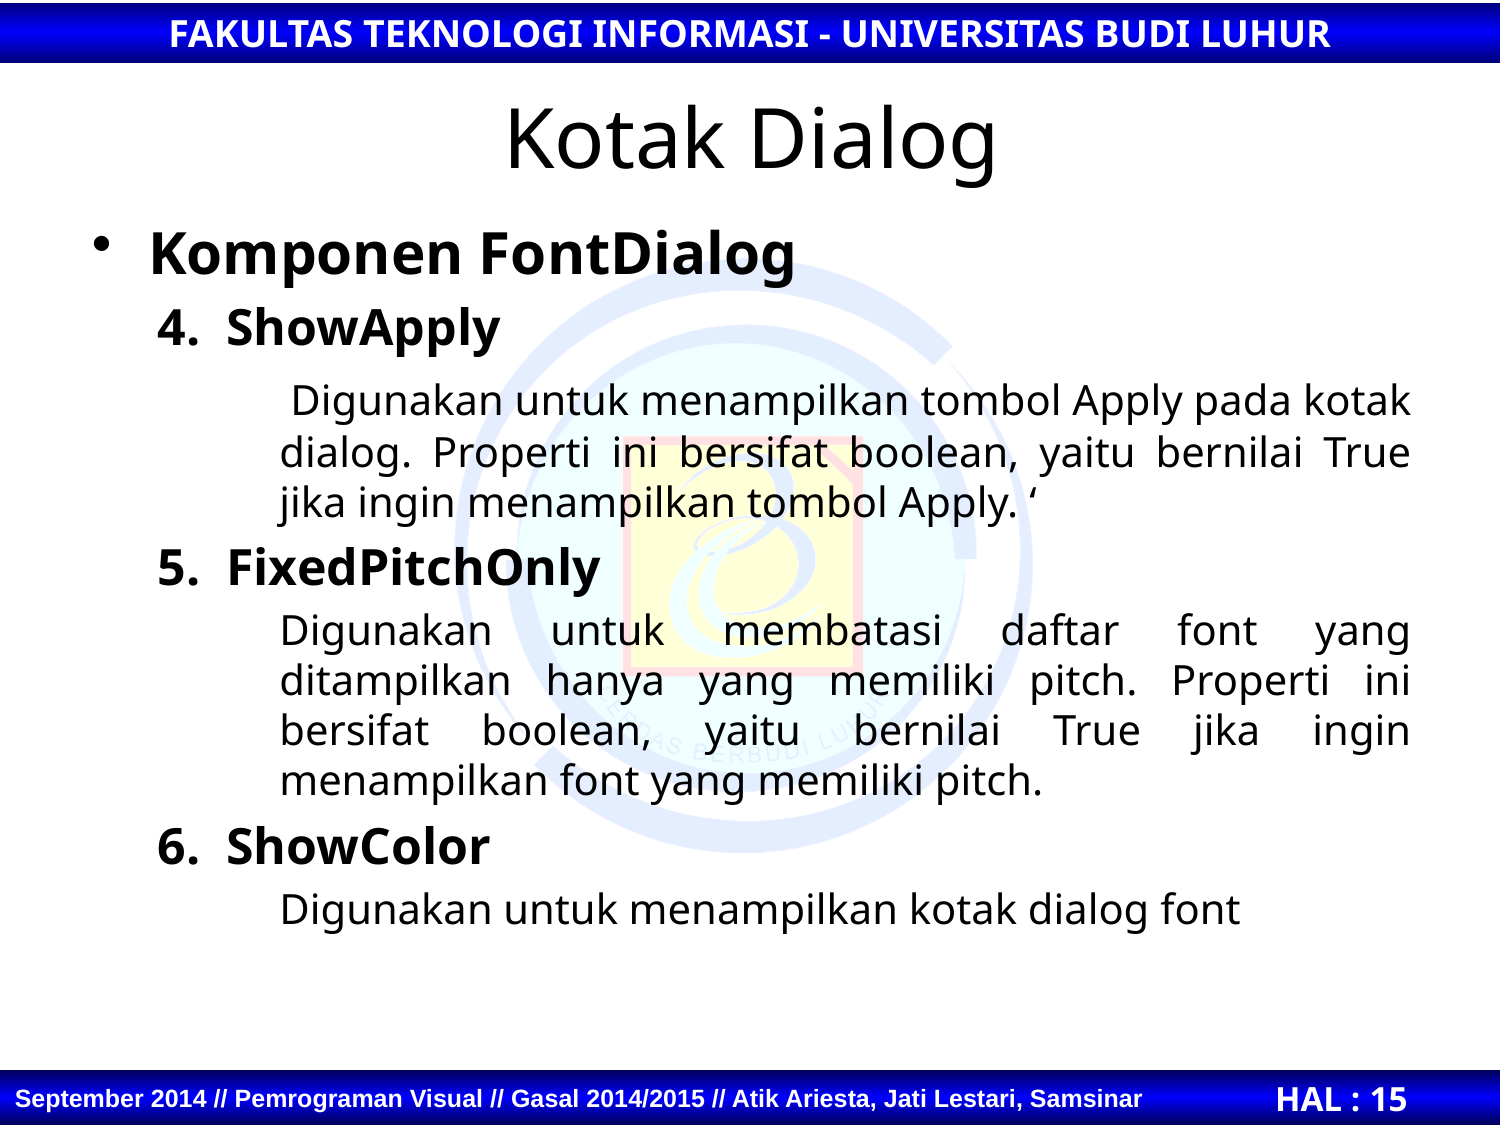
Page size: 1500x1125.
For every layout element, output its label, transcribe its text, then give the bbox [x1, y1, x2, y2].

title Kotak Dialog [76, 74, 1428, 197]
list Komponen FontDialog 4. ShowApply Digunakan untuk menampilkan tombol Apply pada kotak dialog. Properti ini bersifat boolean, yaitu bernilai True jika ingin menampilkan tombol Apply. ‘ 5. FixedPitchOnly Digunakan untuk membatasi daftar font yang ditampilkan hanya yang memiliki pitch. Properti ini bersifat boolean, yaitu bernilai True jika ingin menampilkan font yang memiliki pitch. 6. ShowColor Digunakan untuk menampilkan kotak dialog font [76, 208, 1428, 1067]
